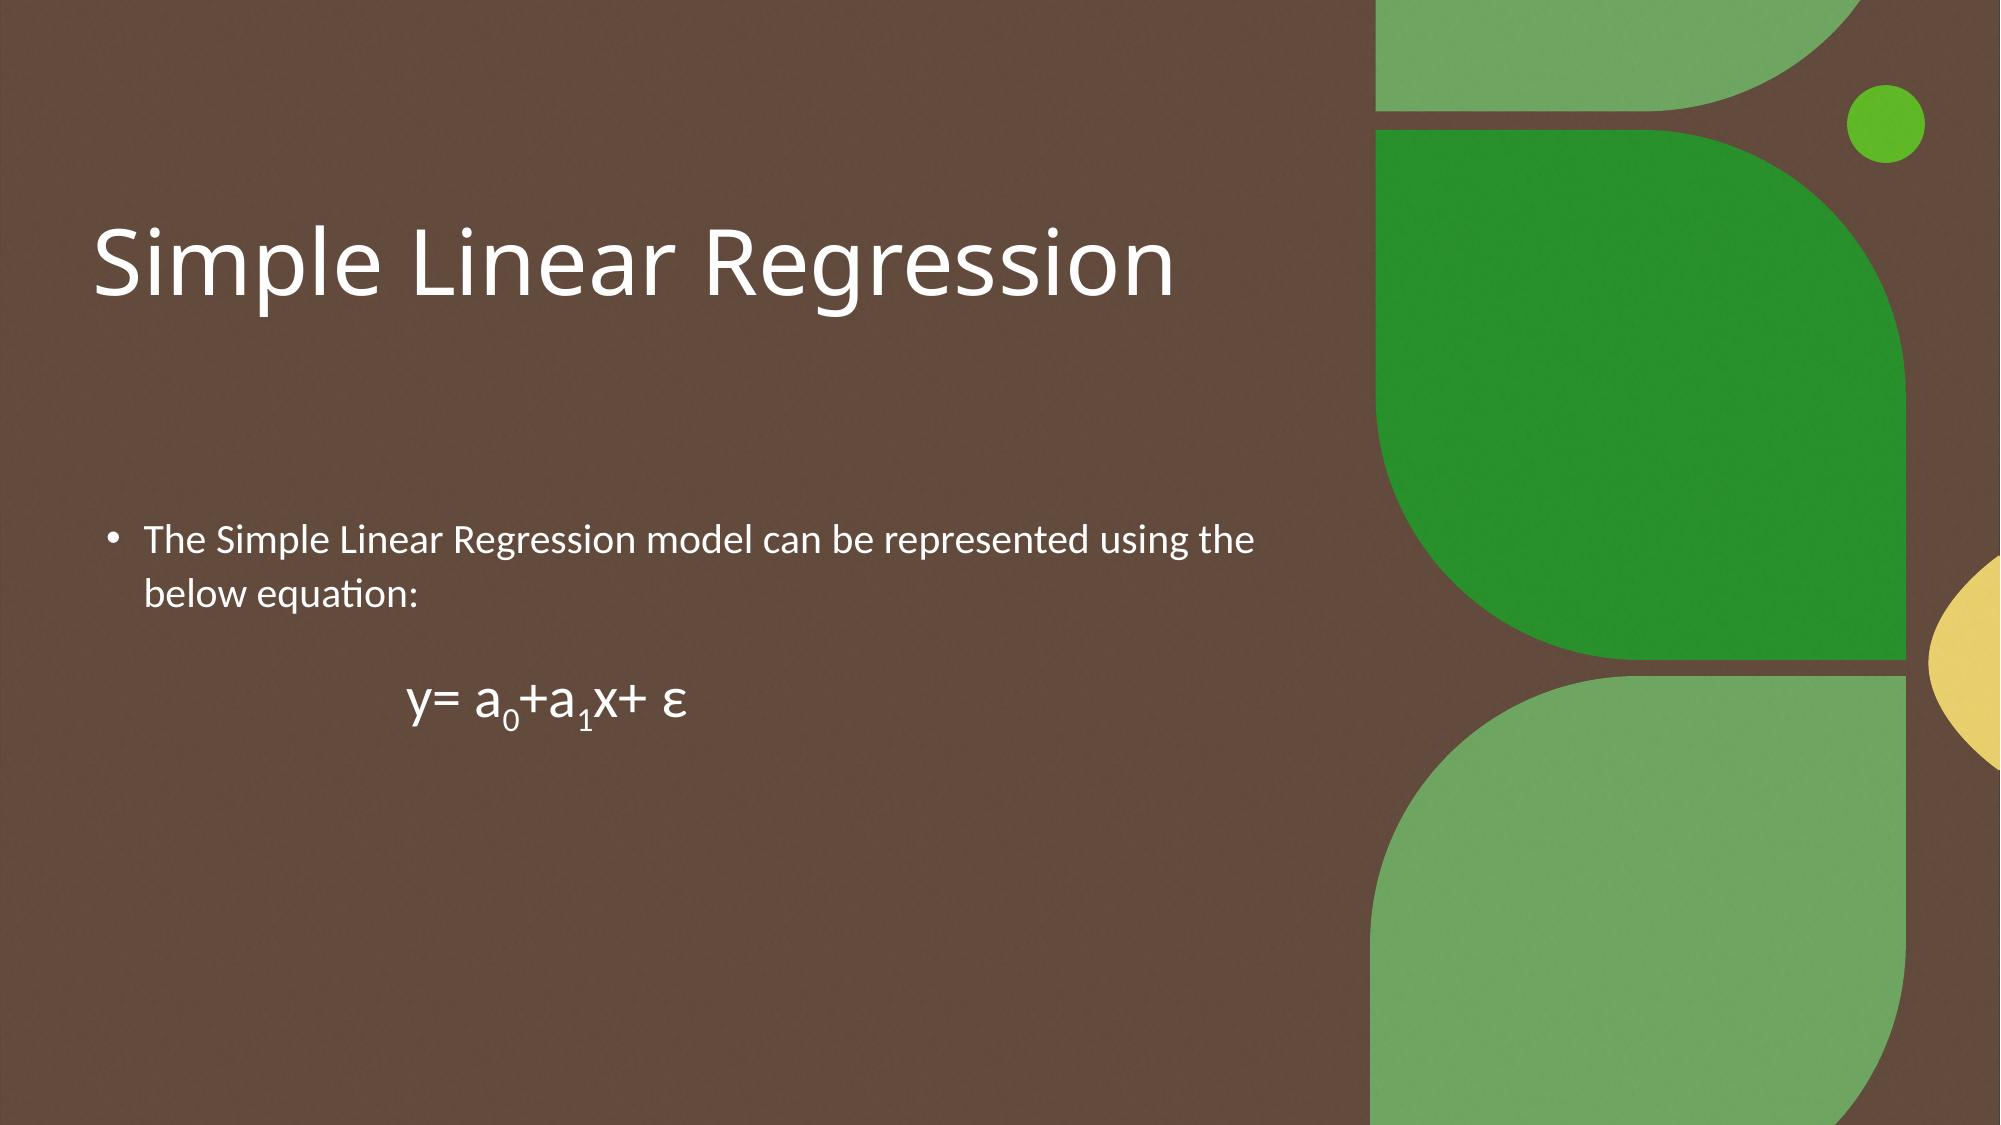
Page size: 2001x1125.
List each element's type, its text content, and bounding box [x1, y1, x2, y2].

list The Simple Linear Regression model can be represented using the below equation: y= a0+a1x+ ε [91, 501, 1352, 970]
title Simple Linear Regression [77, 105, 1339, 323]
